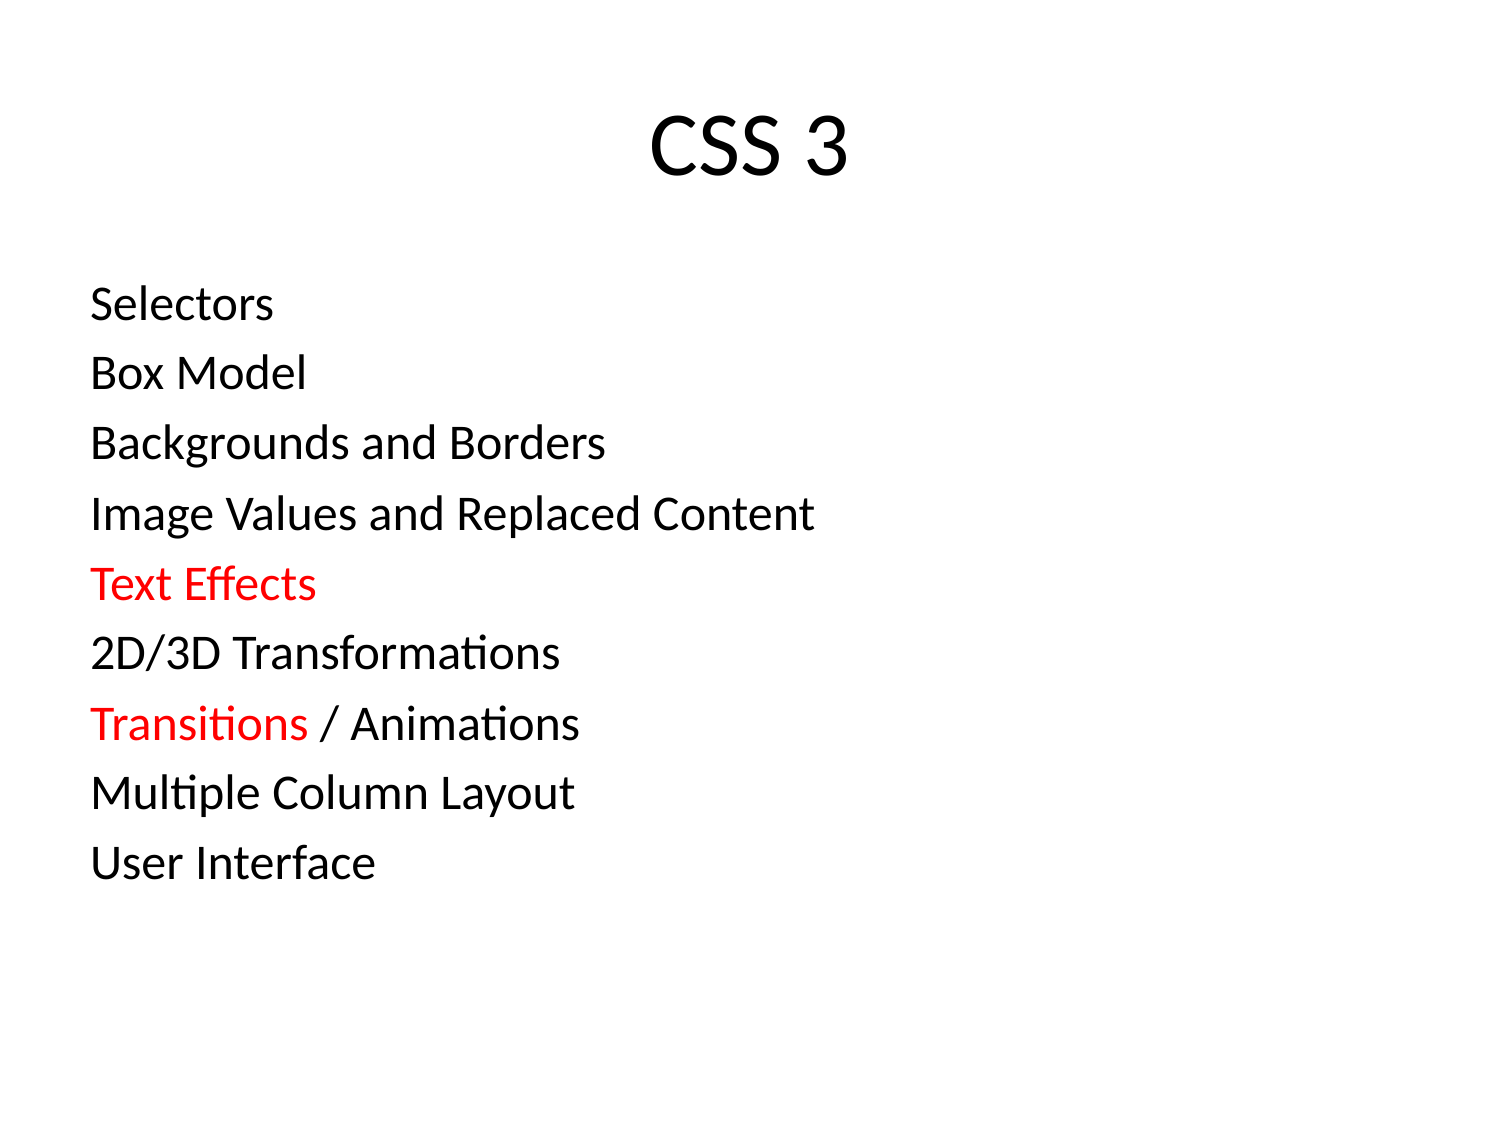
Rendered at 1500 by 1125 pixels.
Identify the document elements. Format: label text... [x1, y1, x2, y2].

list Selectors Box Model Backgrounds and Borders Image Values and Replaced Content Text Effects 2D/3D Transformations Transitions / Animations Multiple Column Layout User Interface [75, 262, 1425, 1005]
title CSS 3 [75, 45, 1425, 233]
